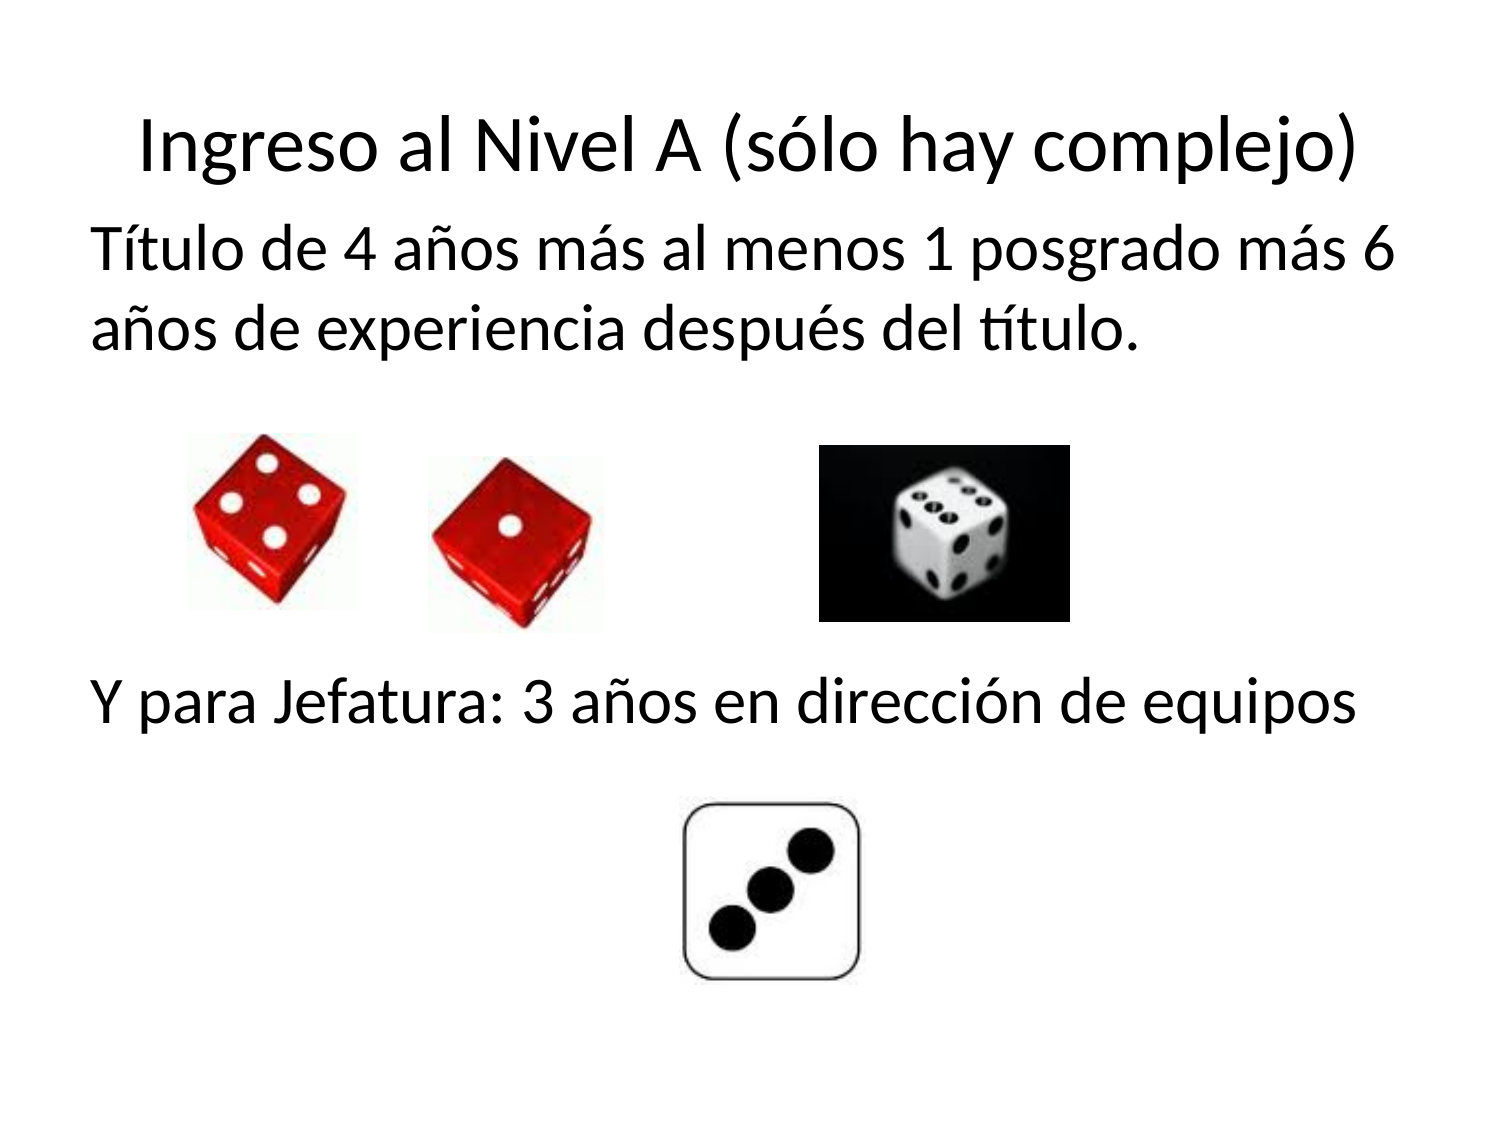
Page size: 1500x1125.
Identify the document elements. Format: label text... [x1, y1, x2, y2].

picture [819, 445, 1070, 622]
picture [679, 796, 866, 985]
list Título de 4 años más al menos 1 posgrado más 6 años de experiencia después del título. Y para Jefatura: 3 años en dirección de equipos [75, 196, 1425, 1005]
picture [427, 456, 605, 634]
picture [187, 433, 358, 610]
title Ingreso al Nivel A (sólo hay complejo) [75, 45, 1425, 196]
